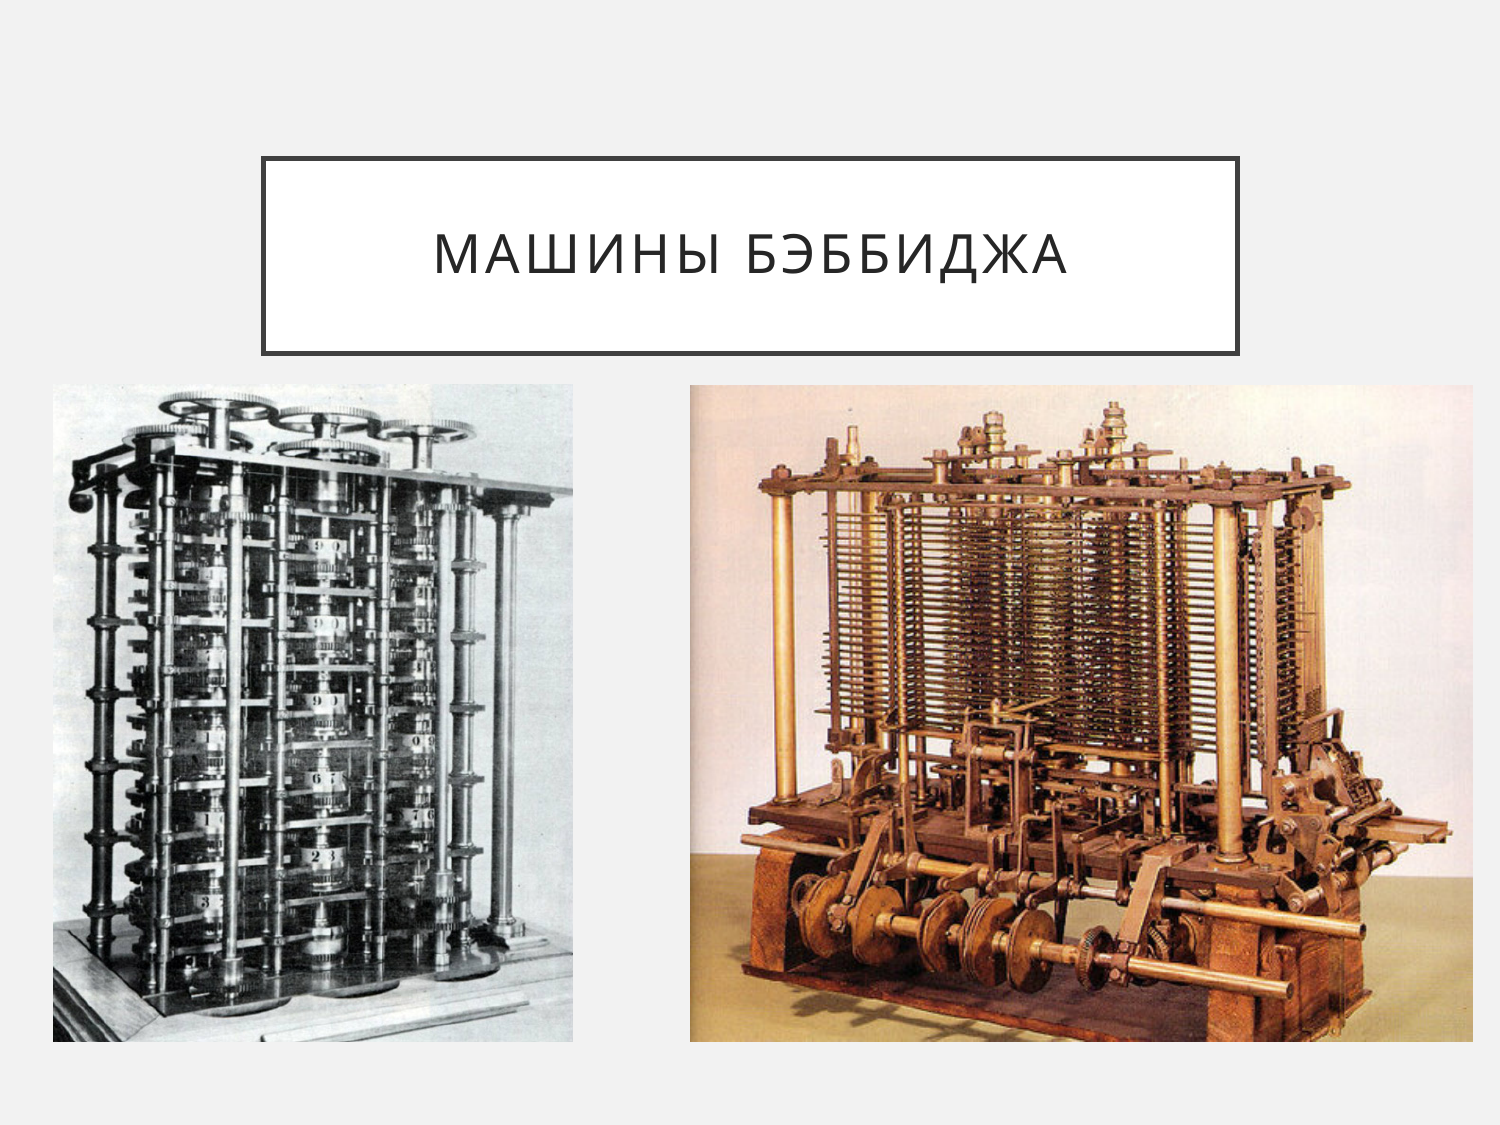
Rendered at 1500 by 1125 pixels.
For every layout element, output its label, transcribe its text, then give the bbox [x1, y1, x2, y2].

title Машины бэббиджа [261, 156, 1240, 356]
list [53, 385, 573, 1042]
picture [690, 385, 1473, 1042]
